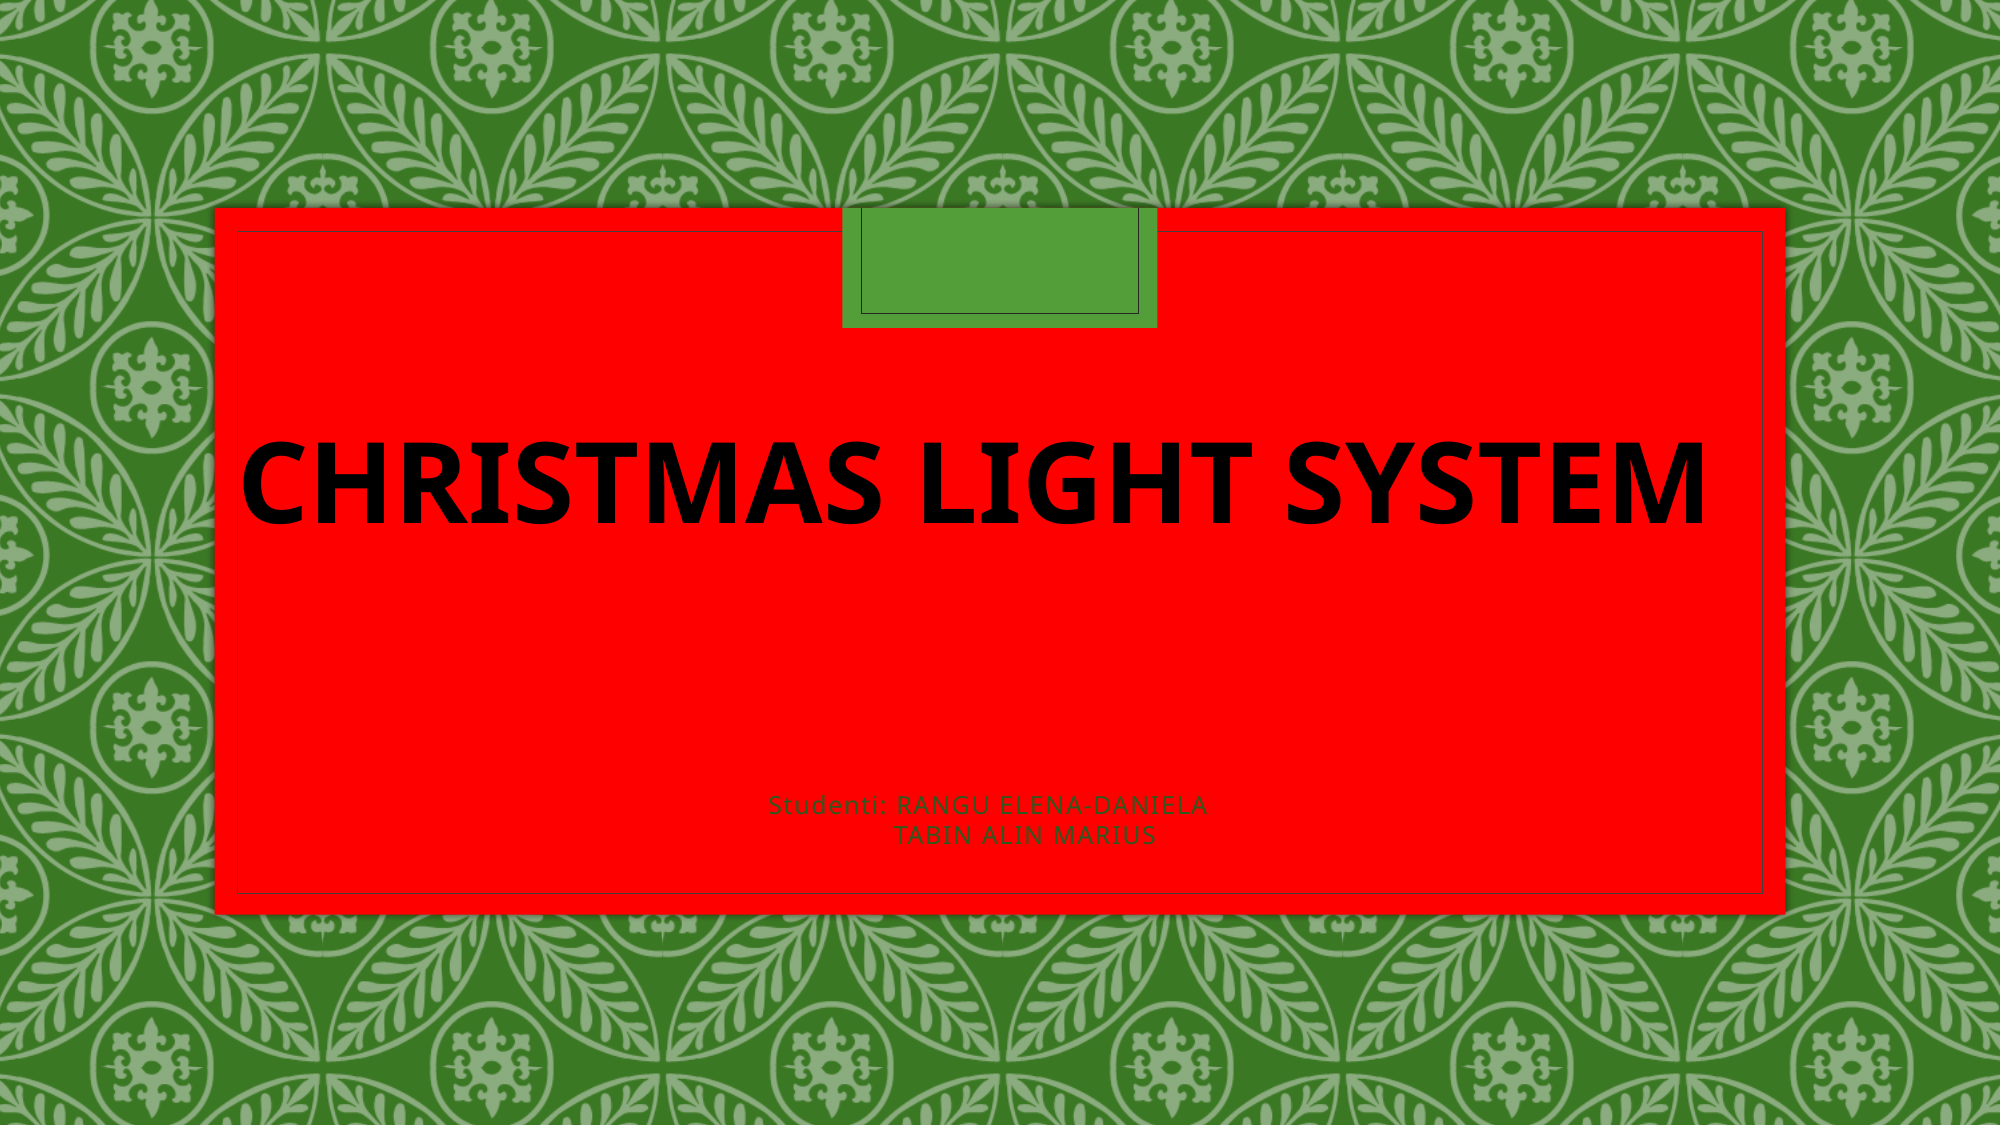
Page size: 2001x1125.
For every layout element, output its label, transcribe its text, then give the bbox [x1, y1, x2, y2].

subtitle Studenti: RANGU ELENA-DANIELA TABIN ALIN MARIUS [244, 781, 1733, 857]
text_box CHRISTMAS LIGHT SYSTEM [222, 403, 1728, 554]
